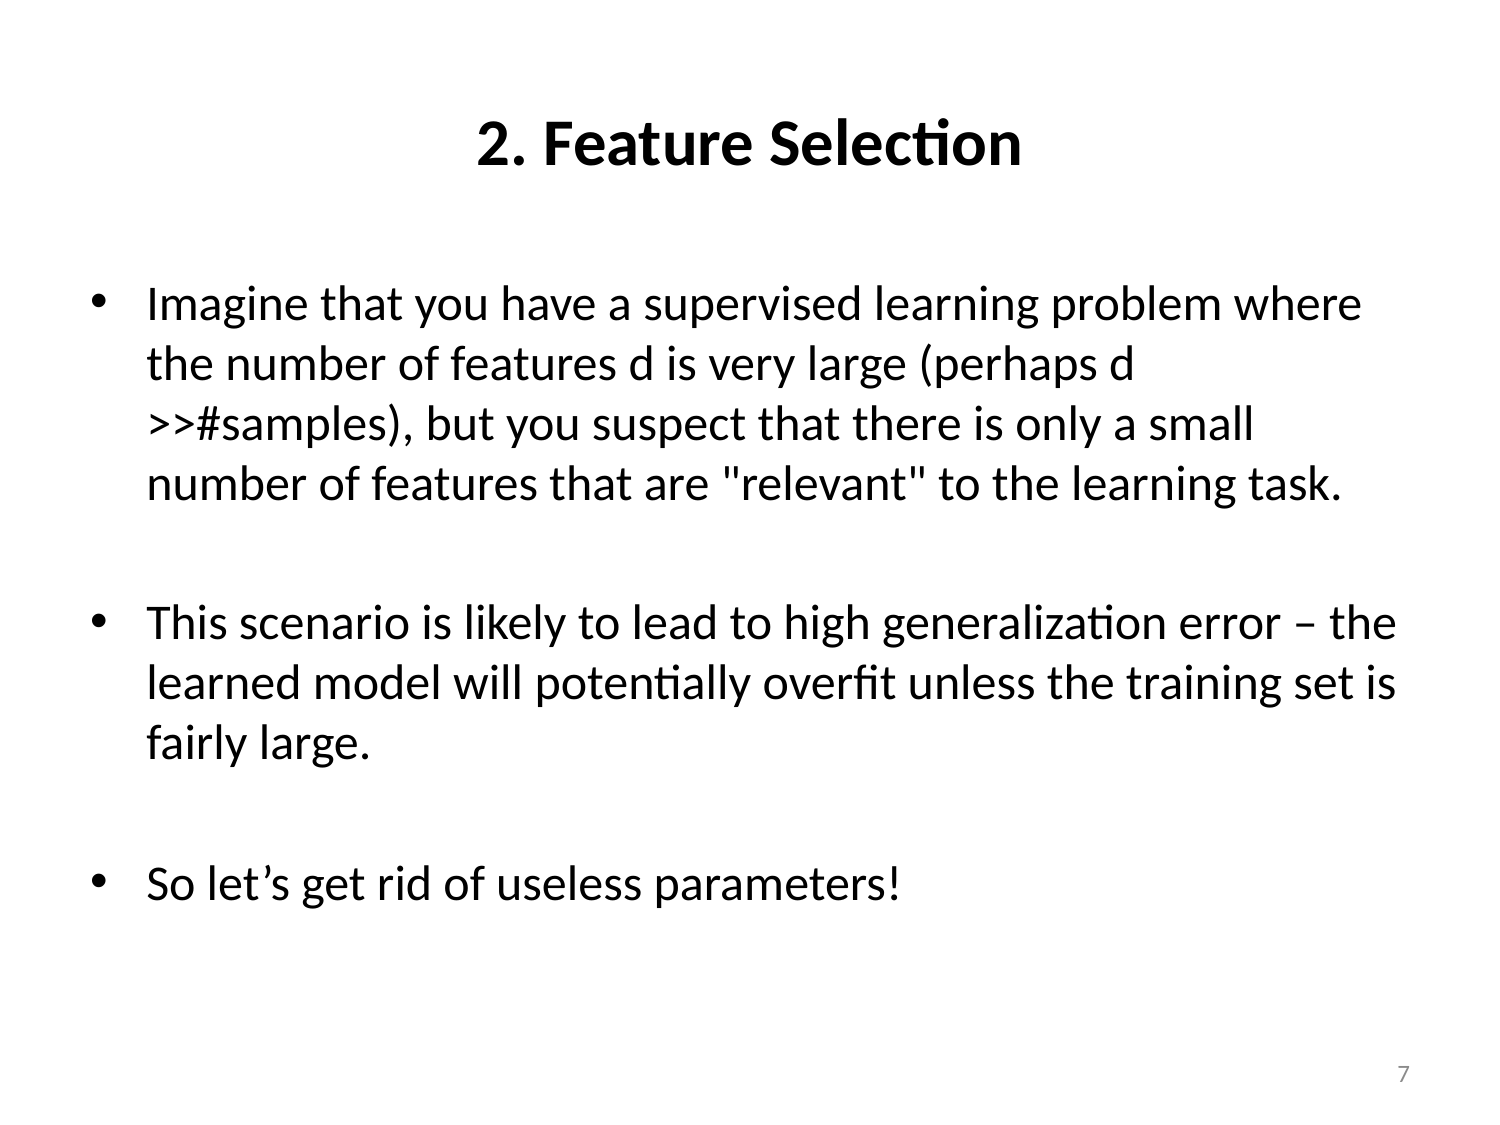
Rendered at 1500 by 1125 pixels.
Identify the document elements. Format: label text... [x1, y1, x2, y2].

title 2. Feature Selection [75, 45, 1425, 233]
slide_number 7 [1074, 1042, 1425, 1103]
list Imagine that you have a supervised learning problem where the number of features d is very large (perhaps d >>#samples), but you suspect that there is only a small number of features that are "relevant" to the learning task. This scenario is likely to lead to high generalization error – the learned model will potentially overfit unless the training set is fairly large. So let’s get rid of useless parameters! [75, 262, 1425, 1005]
